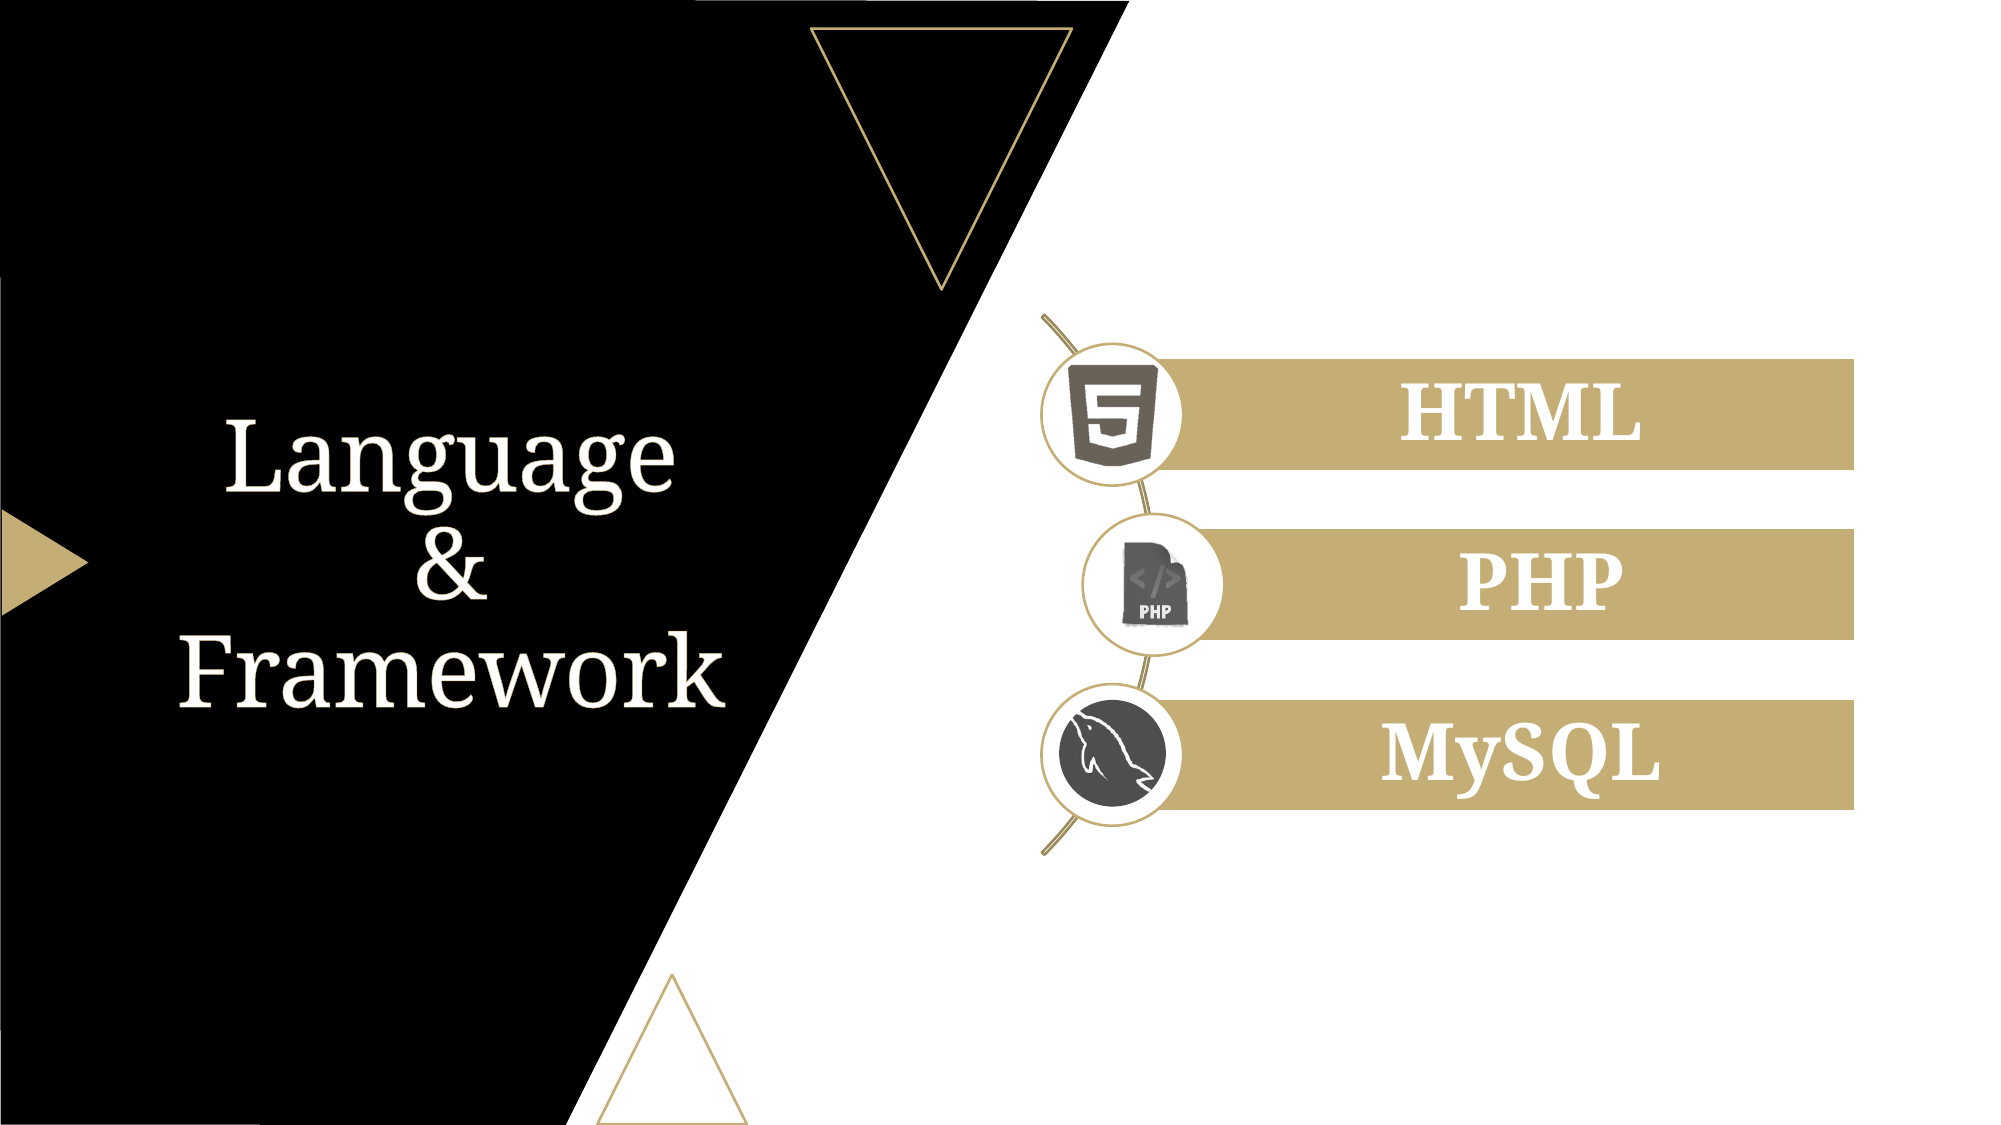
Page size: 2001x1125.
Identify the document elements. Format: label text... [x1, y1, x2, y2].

title Language & Framework [90, 320, 812, 814]
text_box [1032, 300, 1864, 869]
